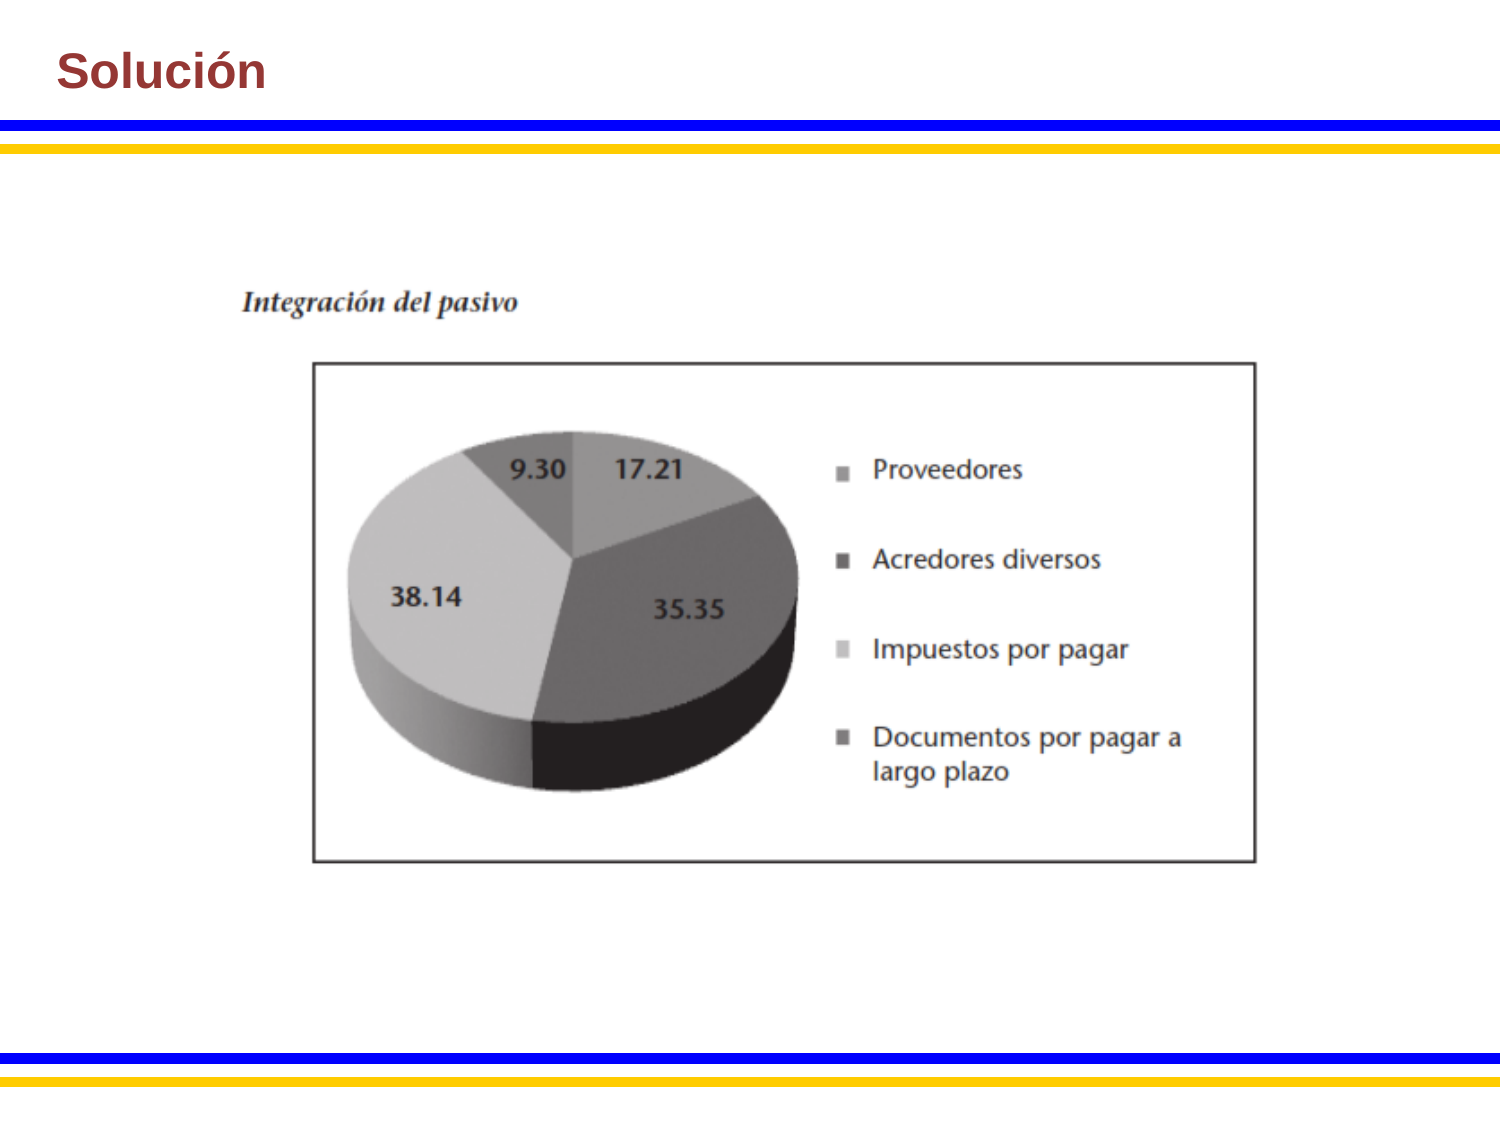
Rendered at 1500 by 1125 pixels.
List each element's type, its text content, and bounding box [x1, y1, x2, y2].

text_box Solución [41, 30, 285, 107]
picture [214, 278, 1286, 887]
